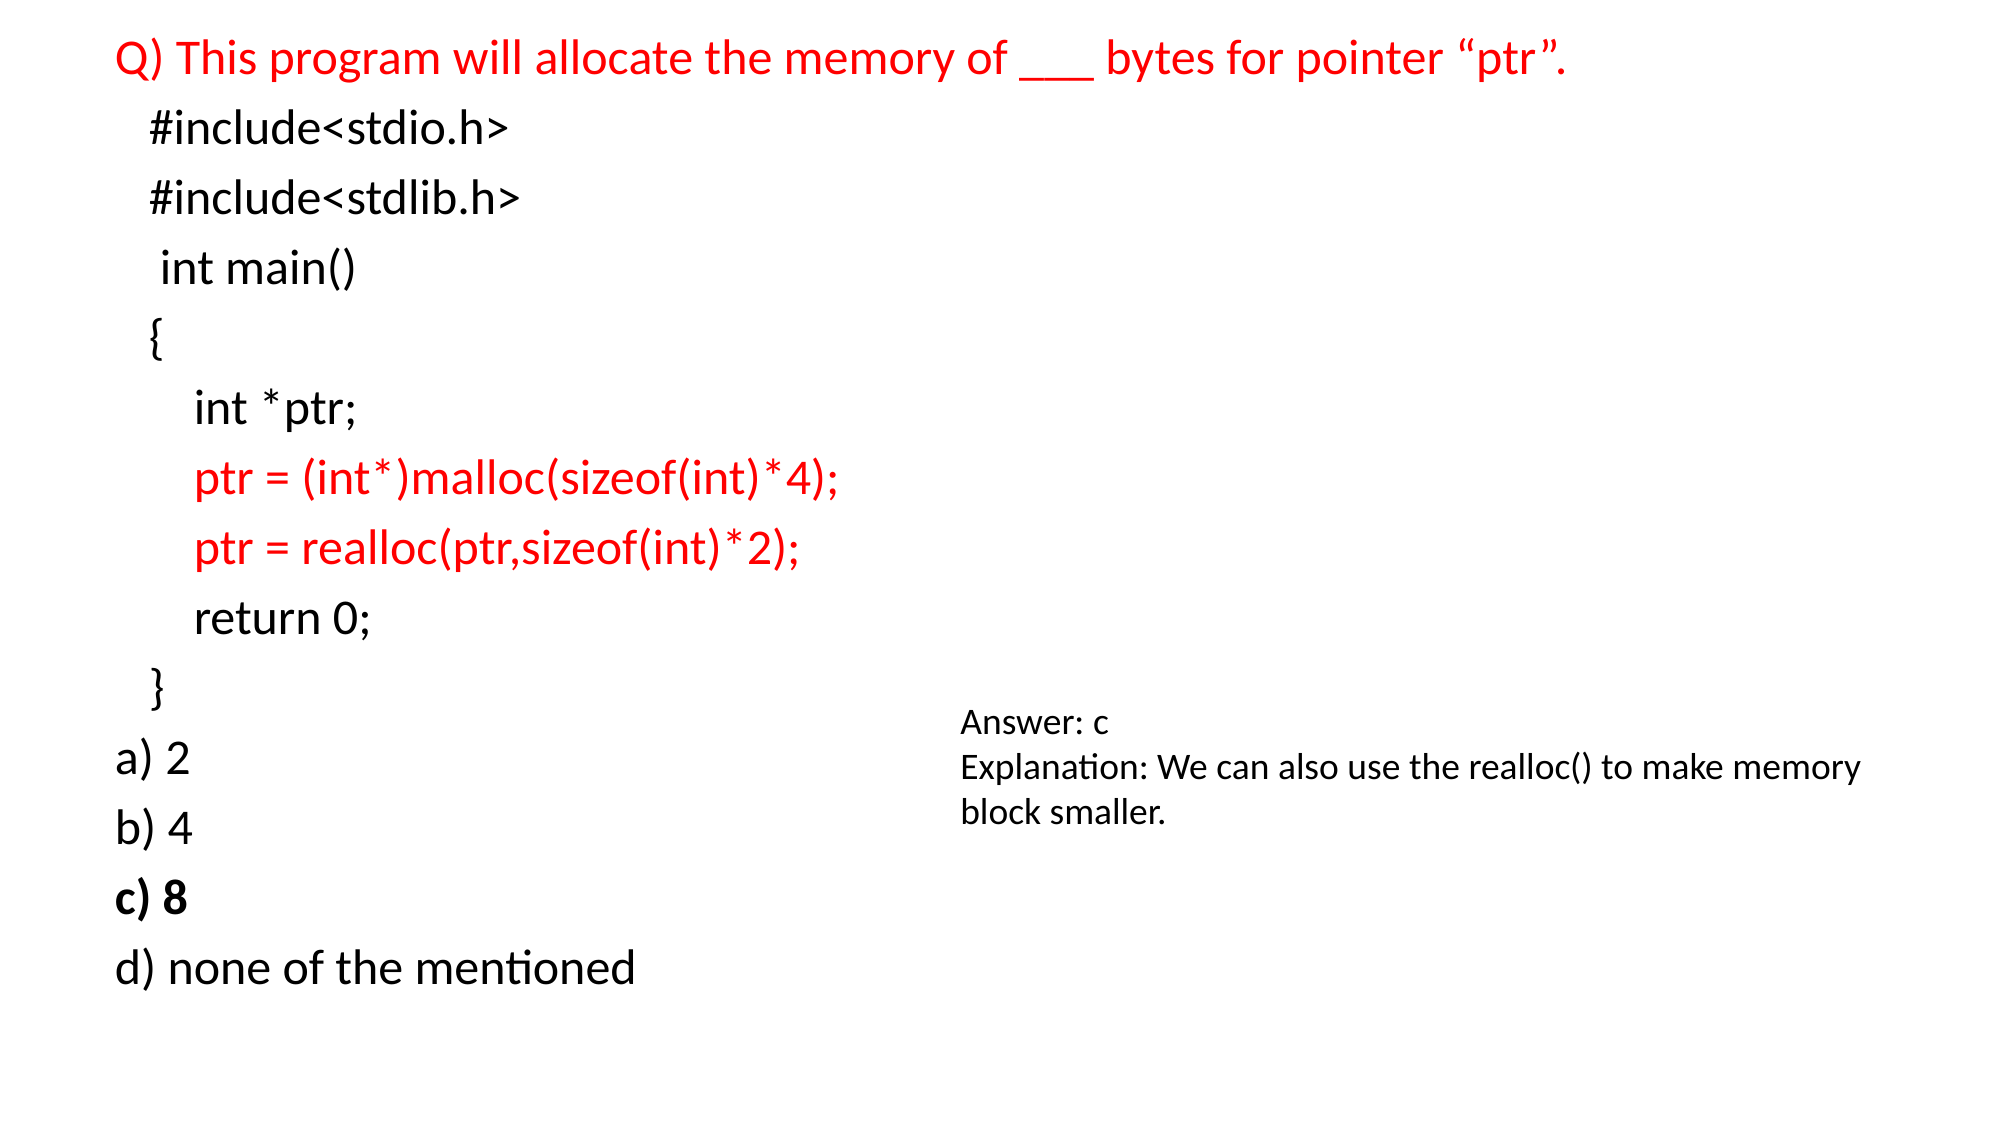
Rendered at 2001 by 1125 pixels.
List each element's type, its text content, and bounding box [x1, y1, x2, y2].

list Q) This program will allocate the memory of ___ bytes for pointer “ptr”. #include<stdio.h> #include<stdlib.h> int main() { int *ptr; ptr = (int*)malloc(sizeof(int)*4); ptr = realloc(ptr,sizeof(int)*2); return 0; } a) 2 b) 4 c) 8 d) none of the mentioned [99, 17, 1900, 1005]
text_box Answer: c Explanation: We can also use the realloc() to make memory block smaller. [945, 689, 1946, 840]
